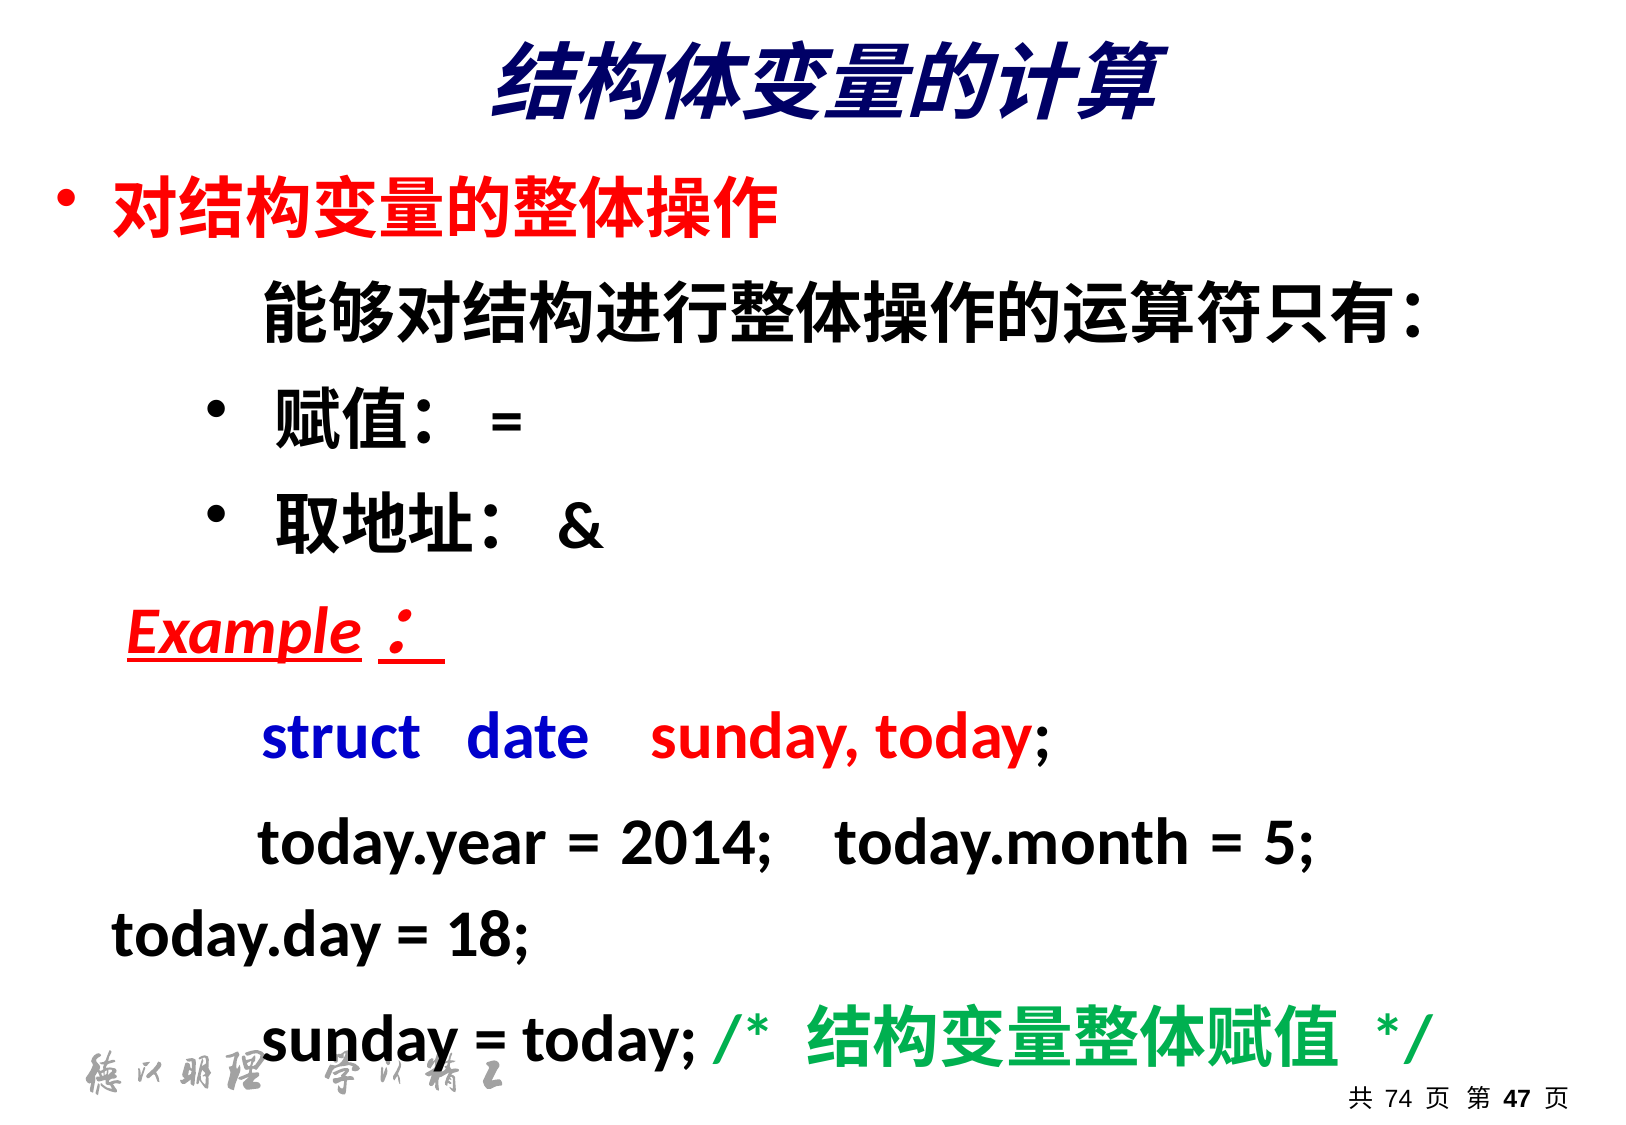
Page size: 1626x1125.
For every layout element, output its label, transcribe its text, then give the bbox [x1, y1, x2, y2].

title 结构体变量的计算 [183, 10, 1463, 146]
list 对结构变量的整体操作 能够对结构进行整体操作的运算符只有： 赋值：= 取地址：& Example： struct date sunday, today; today.year = 2014; today.month = 5; today.day = 18; sunday = today; /* 结构变量整体赋值 */ [40, 146, 1571, 1065]
slide_number 共 74 页 第 页 [1156, 1070, 1585, 1125]
